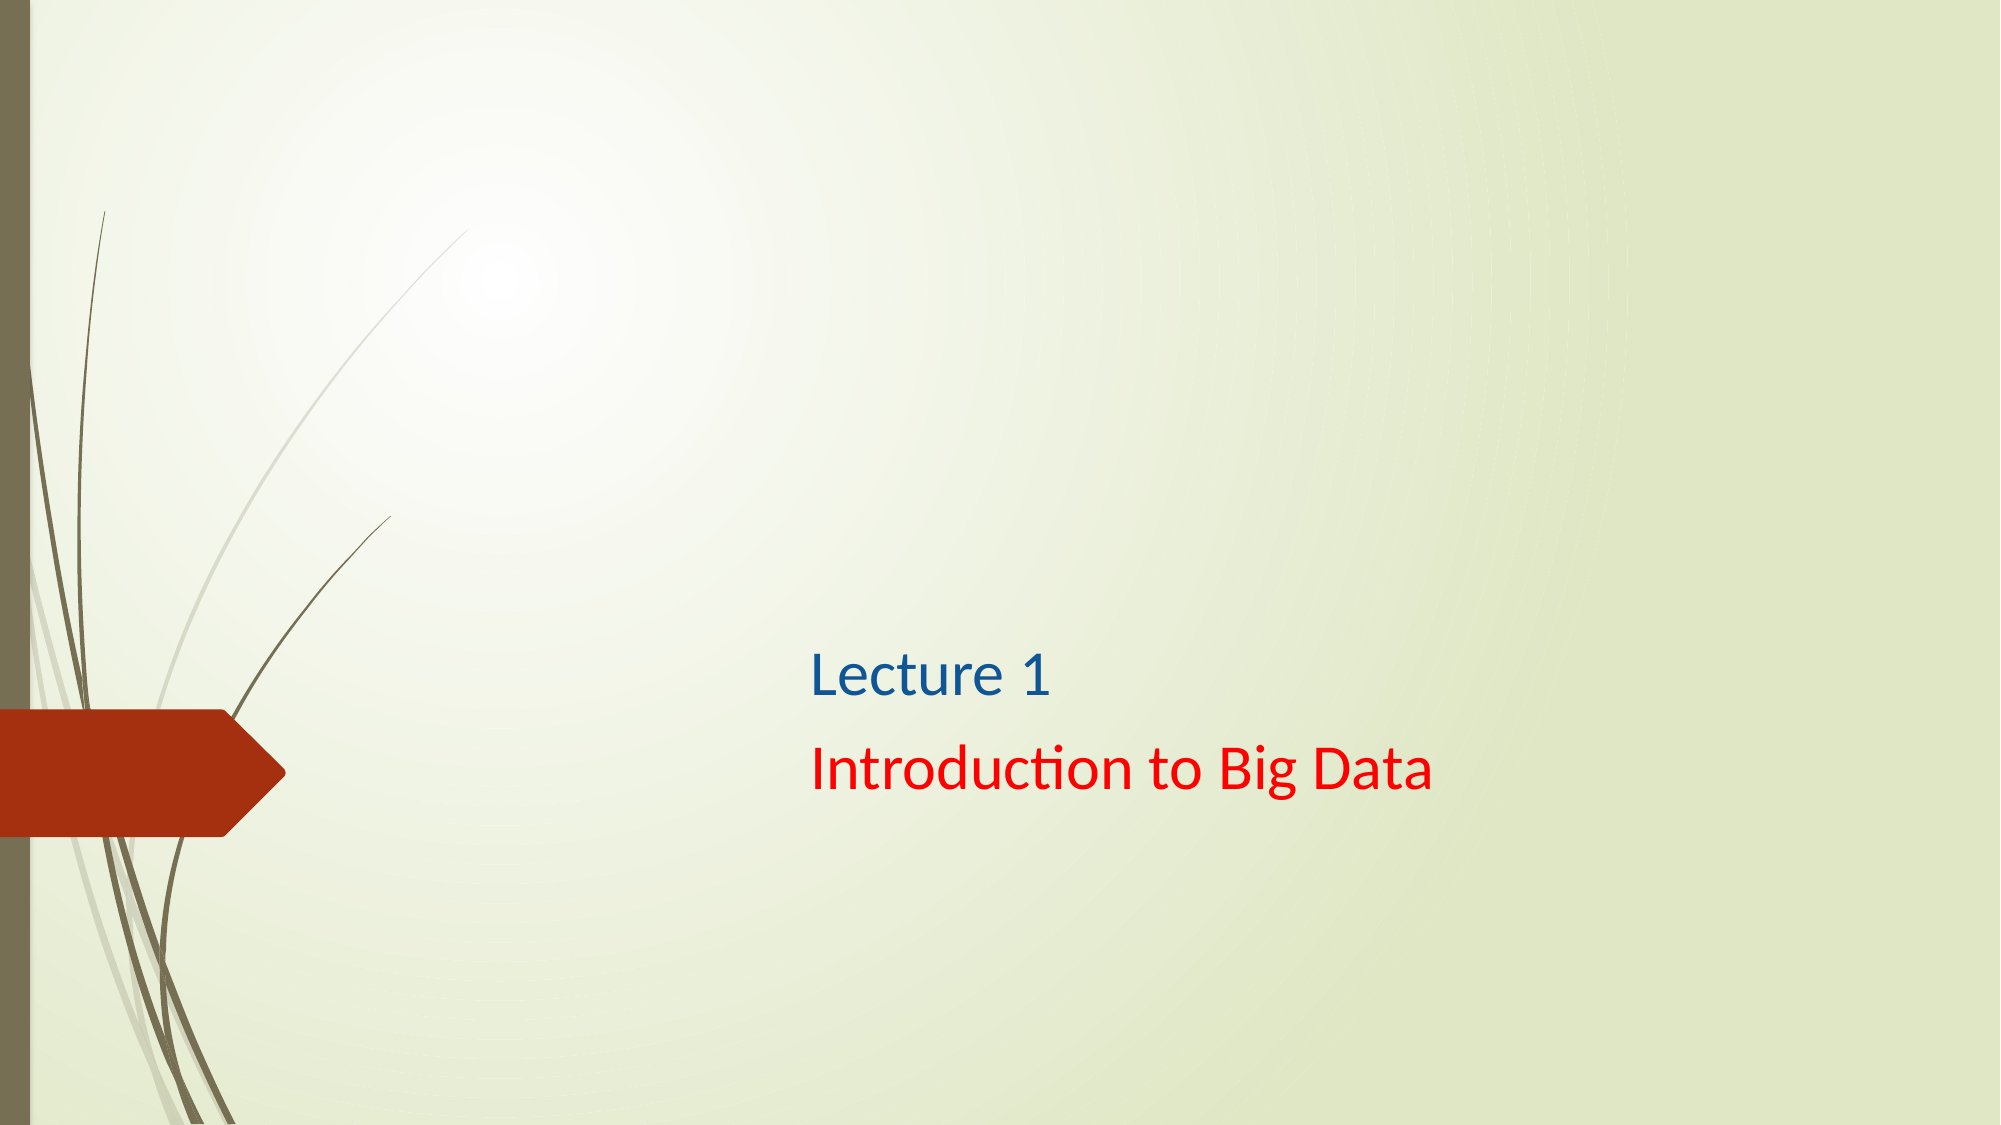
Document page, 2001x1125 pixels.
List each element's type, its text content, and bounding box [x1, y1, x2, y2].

text_box [456, 621, 1527, 698]
subtitle Lecture 1 Introduction to Big Data [795, 623, 1780, 810]
